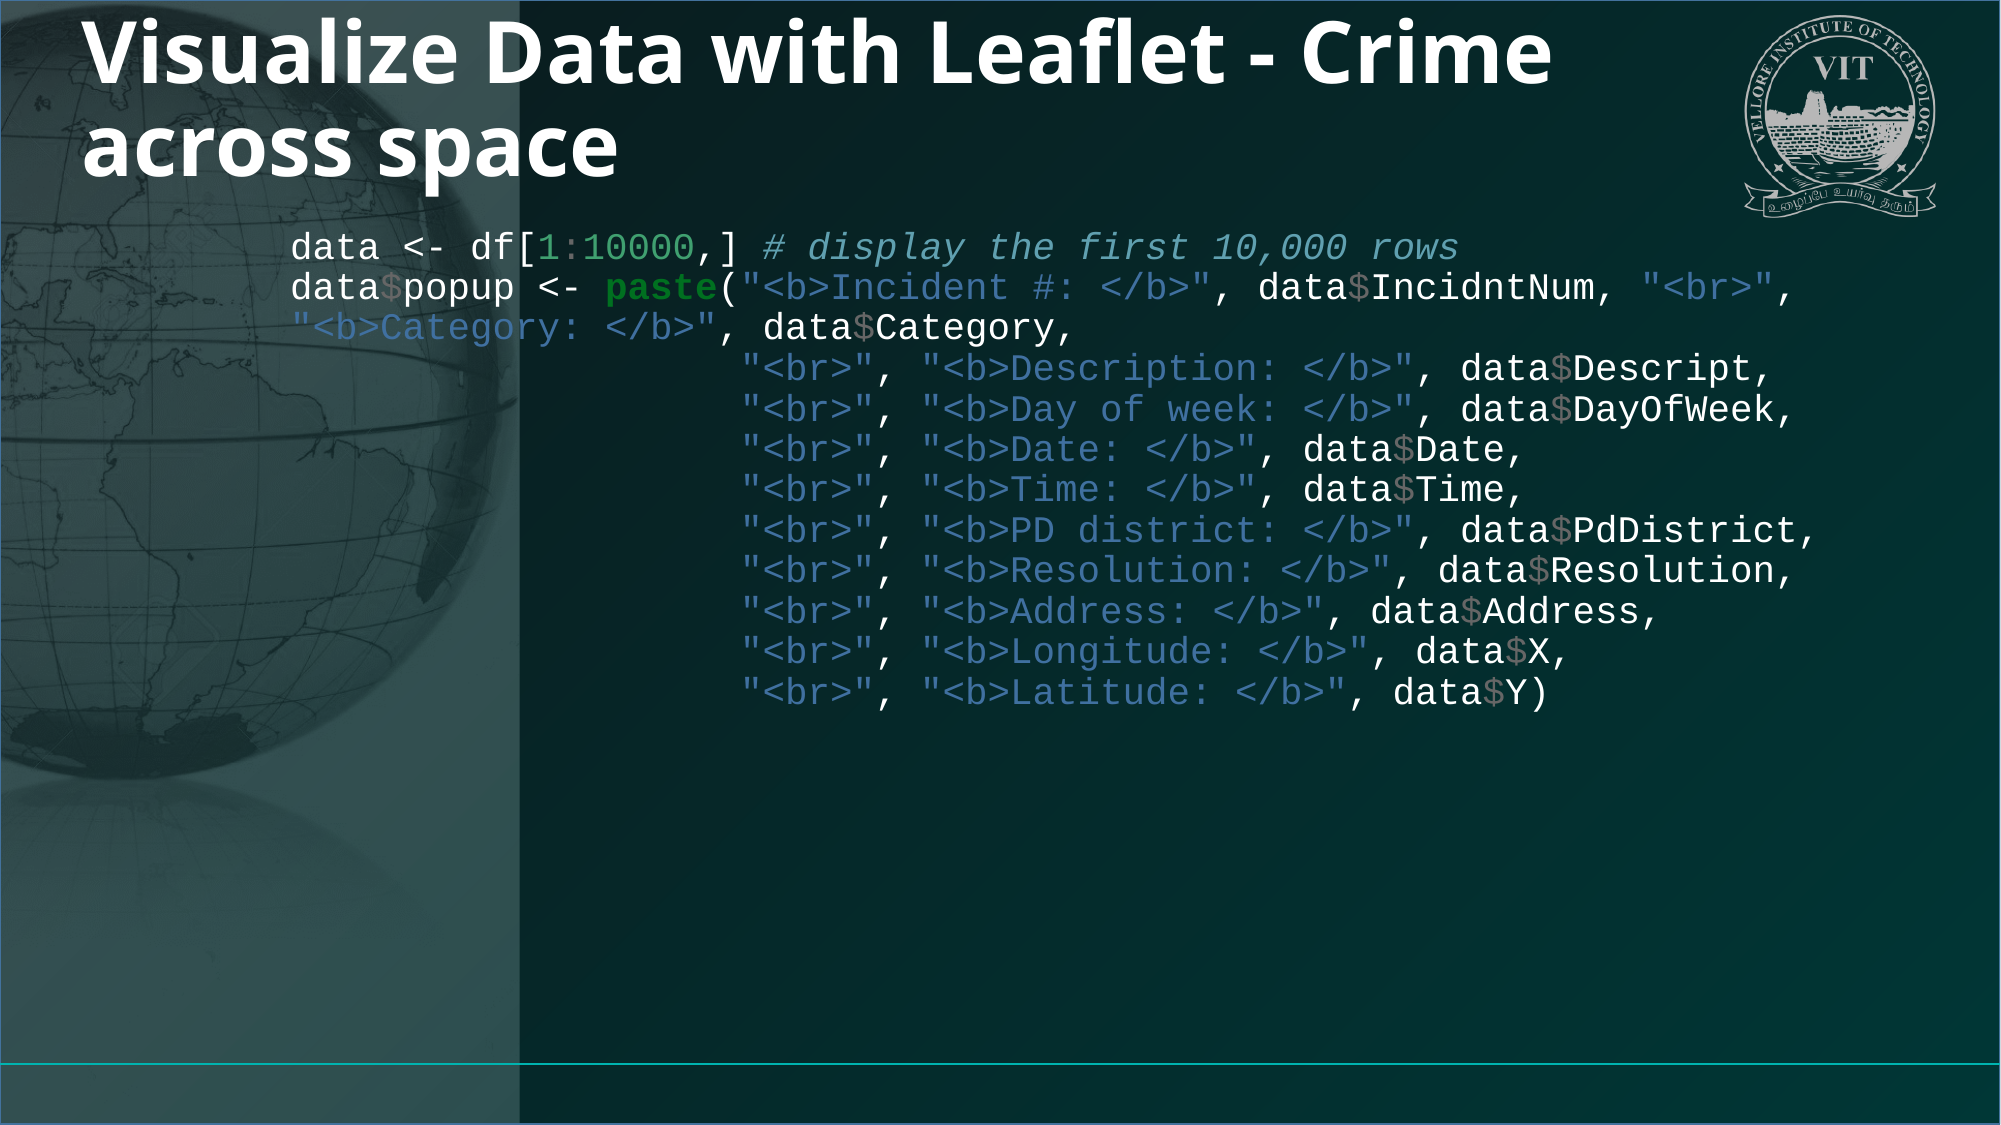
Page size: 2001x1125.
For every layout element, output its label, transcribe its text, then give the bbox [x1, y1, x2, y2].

title Visualize Data with Leaflet - Crime across space [66, 1, 1716, 204]
list data <- df[1:10000,] # display the first 10,000 rows data$popup <- paste("<b>Incident #: </b>", data$IncidntNum, "<br>", "<b>Category: </b>", data$Category, "<br>", "<b>Description: </b>", data$Descript, "<br>", "<b>Day of week: </b>", data$DayOfWeek, "<br>", "<b>Date: </b>", data$Date, "<br>", "<b>Time: </b>", data$Time, "<br>", "<b>PD district: </b>", data$PdDistrict, "<br>", "<b>Resolution: </b>", data$Resolution, "<br>", "<b>Address: </b>", data$Address, "<br>", "<b>Longitude: </b>", data$X, "<br>", "<b>Latitude: </b>", data$Y) [66, 219, 1936, 1051]
